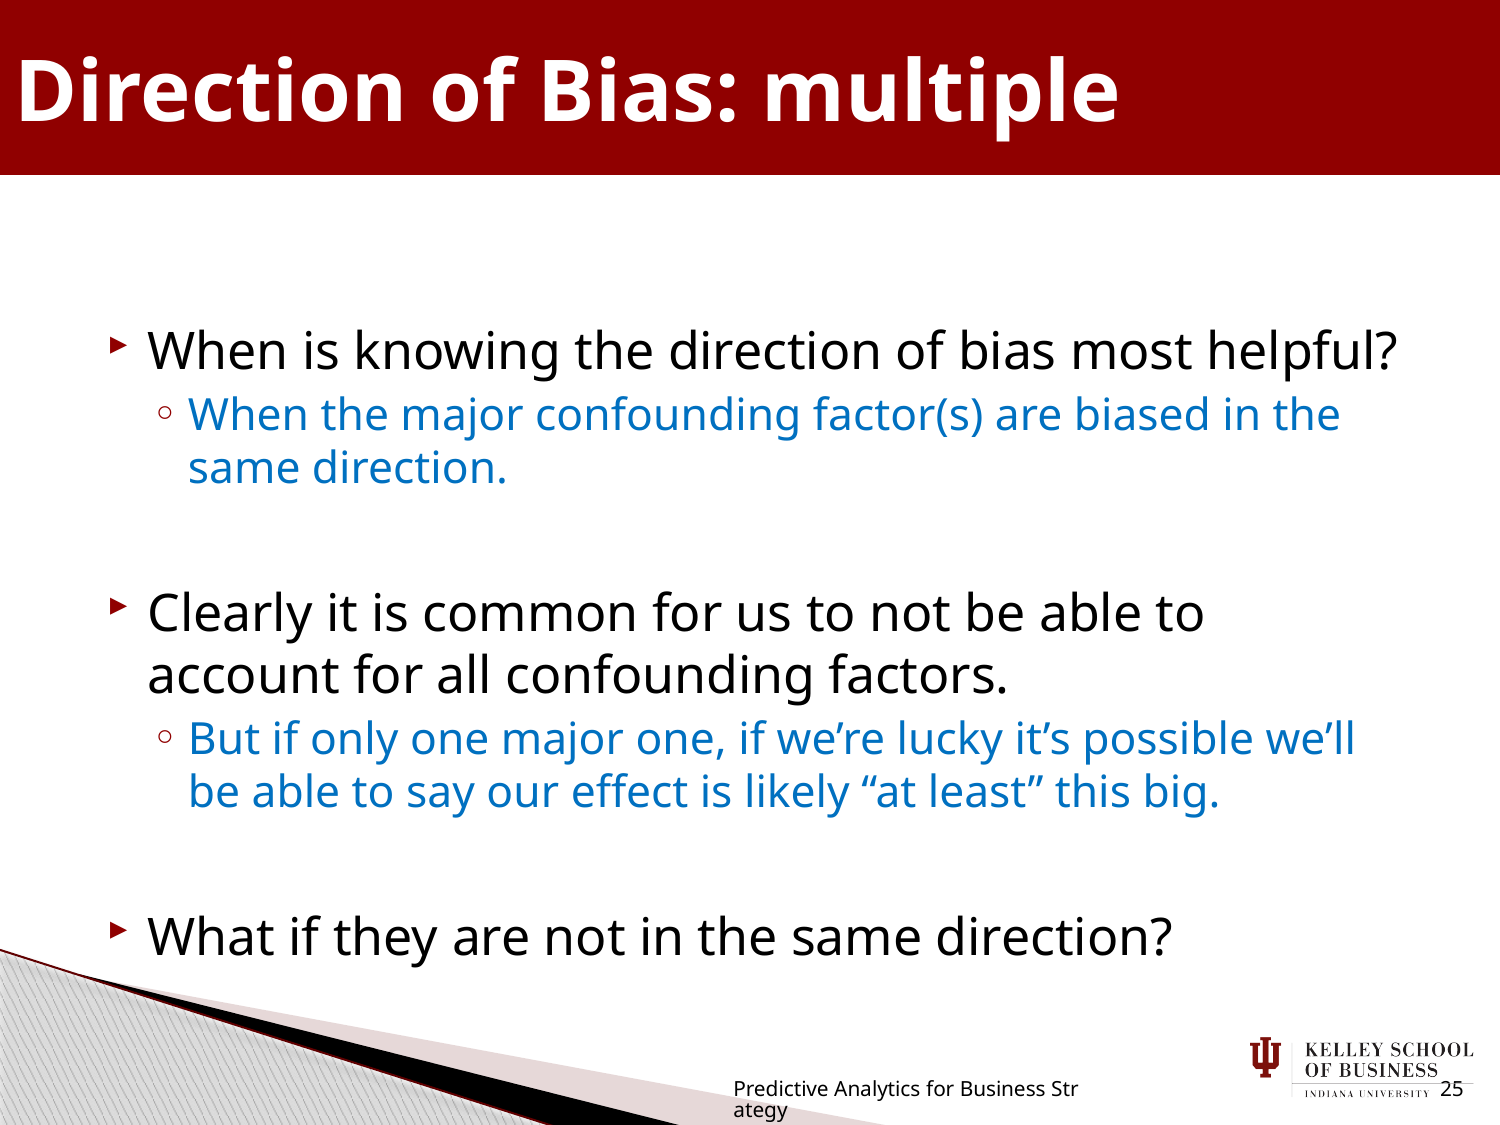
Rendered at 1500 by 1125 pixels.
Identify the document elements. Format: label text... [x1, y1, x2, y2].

picture [1249, 1037, 1476, 1101]
list When is knowing the direction of bias most helpful? When the major confounding factor(s) are biased in the same direction. Clearly it is common for us to not be able to account for all confounding factors. But if only one major one, if we’re lucky it’s possible we’ll be able to say our effect is likely “at least” this big. What if they are not in the same direction? [75, 243, 1425, 986]
slide_number 25 [1468, 1107, 1479, 1112]
title Direction of Bias: multiple [0, 0, 1500, 175]
footer Predictive Analytics for Business Strategy [718, 1051, 1105, 1112]
